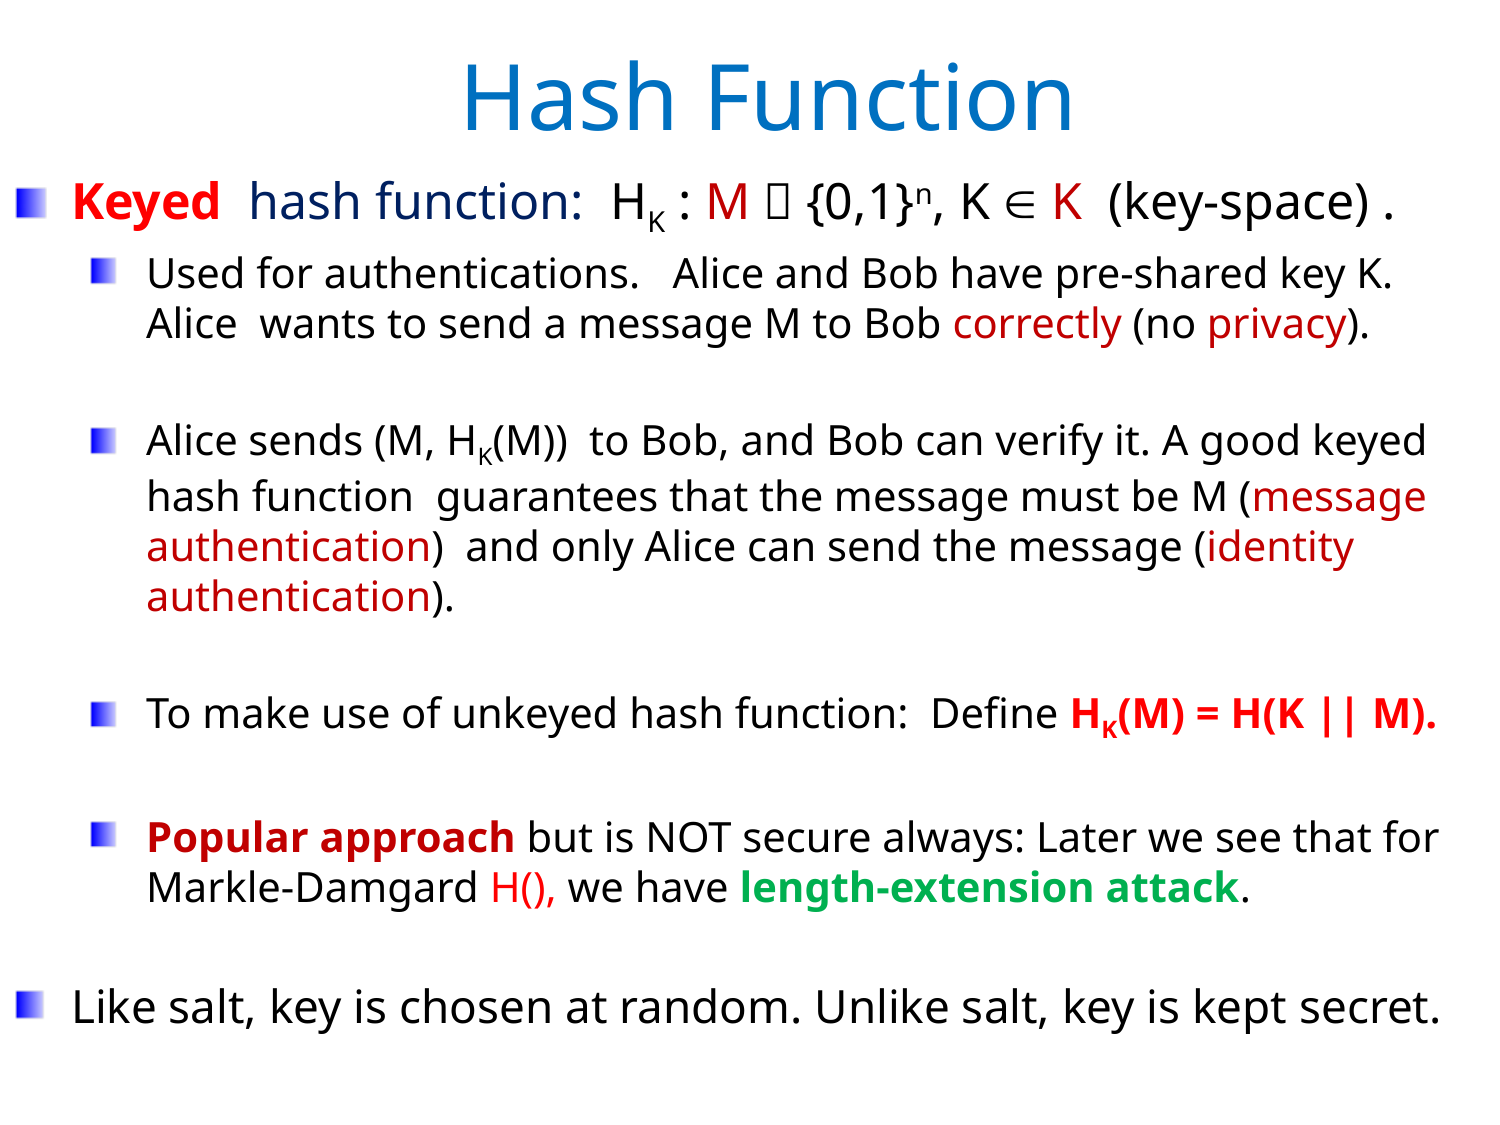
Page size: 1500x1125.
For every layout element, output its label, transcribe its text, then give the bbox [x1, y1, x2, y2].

text_box Keyed hash function: HK : M  {0,1}n, K  K (key-space) . Used for authentications. Alice and Bob have pre-shared key K. Alice wants to send a message M to Bob correctly (no privacy). Alice sends (M, HK(M)) to Bob, and Bob can verify it. A good keyed hash function guarantees that the message must be M (message authentication) and only Alice can send the message (identity authentication). To make use of unkeyed hash function: Define HK(M) = H(K || M). Popular approach but is NOT secure always: Later we see that for Markle-Damgard H(), we have length-extension attack. Like salt, key is chosen at random. Unlike salt, key is kept secret. [0, 162, 1488, 1033]
picture [89, 256, 119, 287]
picture [14, 989, 47, 1022]
picture [89, 426, 119, 457]
picture [89, 700, 119, 730]
text_box Hash Function [24, 0, 1500, 188]
picture [89, 820, 119, 850]
picture [14, 186, 50, 222]
